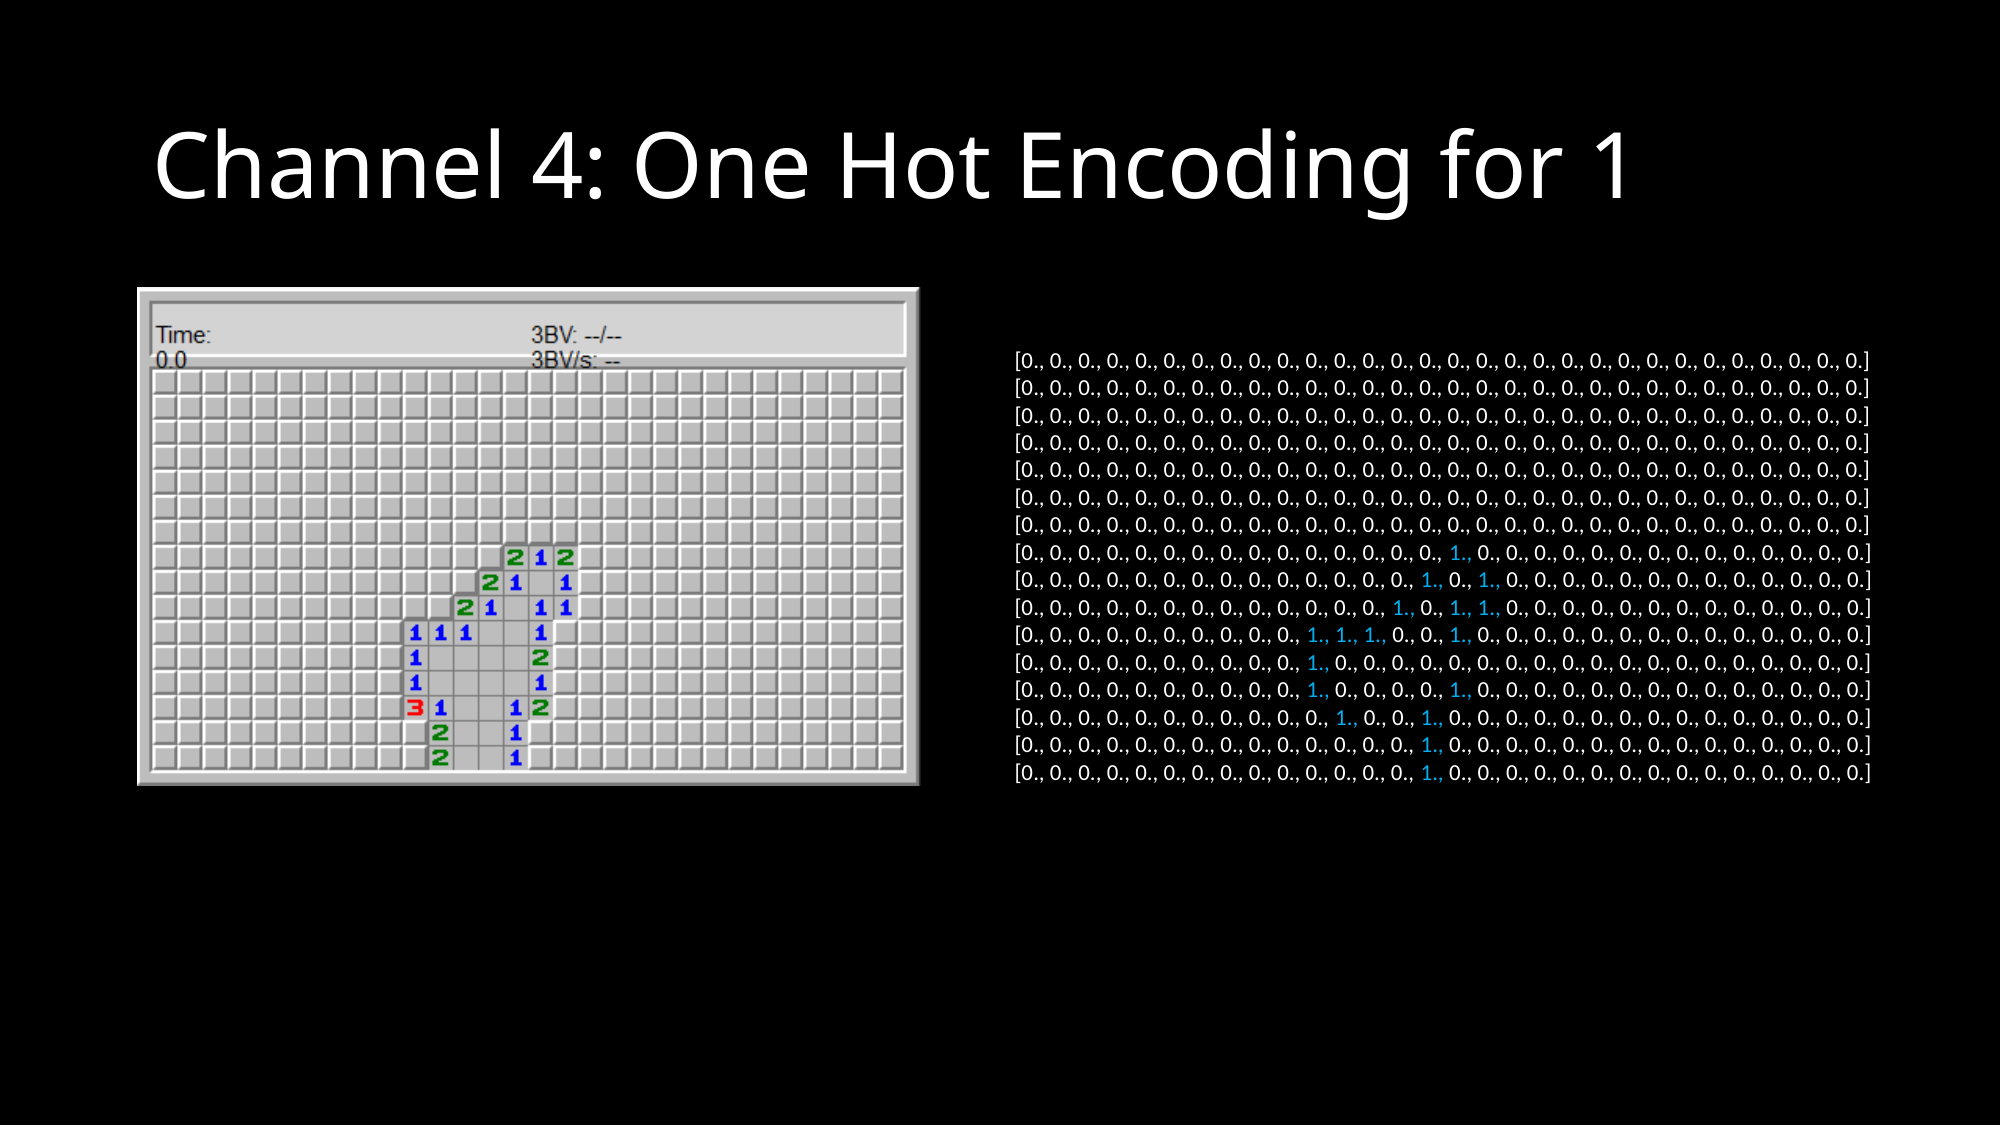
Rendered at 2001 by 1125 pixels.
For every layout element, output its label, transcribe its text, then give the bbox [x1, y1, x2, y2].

picture [137, 287, 921, 786]
text_box [0., 0., 0., 0., 0., 0., 0., 0., 0., 0., 0., 0., 0., 0., 0., 0., 0., 0., 0., 0., 0., 0., 0., 0., 0., 0., 0., 0., 0., 0.] [0., 0., 0., 0., 0., 0., 0., 0., 0., 0., 0., 0., 0., 0., 0., 0., 0., 0., 0., 0., 0., 0., 0., 0., 0., 0., 0., 0., 0., 0.] [0., 0., 0., 0., 0., 0., 0., 0., 0., 0., 0., 0., 0., 0., 0., 0., 0., 0., 0., 0., 0., 0., 0., 0., 0., 0., 0., 0., 0., 0.] [0., 0., 0., 0., 0., 0., 0., 0., 0., 0., 0., 0., 0., 0., 0., 0., 0., 0., 0., 0., 0., 0., 0., 0., 0., 0., 0., 0., 0., 0.] [0., 0., 0., 0., 0., 0., 0., 0., 0., 0., 0., 0., 0., 0., 0., 0., 0., 0., 0., 0., 0., 0., 0., 0., 0., 0., 0., 0., 0., 0.] [0., 0., 0., 0., 0., 0., 0., 0., 0., 0., 0., 0., 0., 0., 0., 0., 0., 0., 0., 0., 0., 0., 0., 0., 0., 0., 0., 0., 0., 0.] [0., 0., 0., 0., 0., 0., 0., 0., 0., 0., 0., 0., 0., 0., 0., 0., 0., 0., 0., 0., 0., 0., 0., 0., 0., 0., 0., 0., 0., 0.] [0., 0., 0., 0., 0., 0., 0., 0., 0., 0., 0., 0., 0., 0., 0., 1., 0., 0., 0., 0., 0., 0., 0., 0., 0., 0., 0., 0., 0., 0.] [0., 0., 0., 0., 0., 0., 0., 0., 0., 0., 0., 0., 0., 0., 1., 0., 1., 0., 0., 0., 0., 0., 0., 0., 0., 0., 0., 0., 0., 0.] [0., 0., 0., 0., 0., 0., 0., 0., 0., 0., 0., 0., 0., 1., 0., 1., 1., 0., 0., 0., 0., 0., 0., 0., 0., 0., 0., 0., 0., 0.] [0., 0., 0., 0., 0., 0., 0., 0., 0., 0., 1., 1., 1., 0., 0., 1., 0., 0., 0., 0., 0., 0., 0., 0., 0., 0., 0., 0., 0., 0.] [0., 0., 0., 0., 0., 0., 0., 0., 0., 0., 1., 0., 0., 0., 0., 0., 0., 0., 0., 0., 0., 0., 0., 0., 0., 0., 0., 0., 0., 0.] [0., 0., 0., 0., 0., 0., 0., 0., 0., 0., 1., 0., 0., 0., 0., 1., 0., 0., 0., 0., 0., 0., 0., 0., 0., 0., 0., 0., 0., 0.] [0., 0., 0., 0., 0., 0., 0., 0., 0., 0., 0., 1., 0., 0., 1., 0., 0., 0., 0., 0., 0., 0., 0., 0., 0., 0., 0., 0., 0., 0.] [0., 0., 0., 0., 0., 0., 0., 0., 0., 0., 0., 0., 0., 0., 1., 0., 0., 0., 0., 0., 0., 0., 0., 0., 0., 0., 0., 0., 0., 0.] [0., 0., 0., 0., 0., 0., 0., 0., 0., 0., 0., 0., 0., 0., 1., 0., 0., 0., 0., 0., 0., 0., 0., 0., 0., 0., 0., 0., 0., 0.] [999, 337, 1920, 792]
title Channel 4: One Hot Encoding for 1 [137, 59, 1863, 278]
